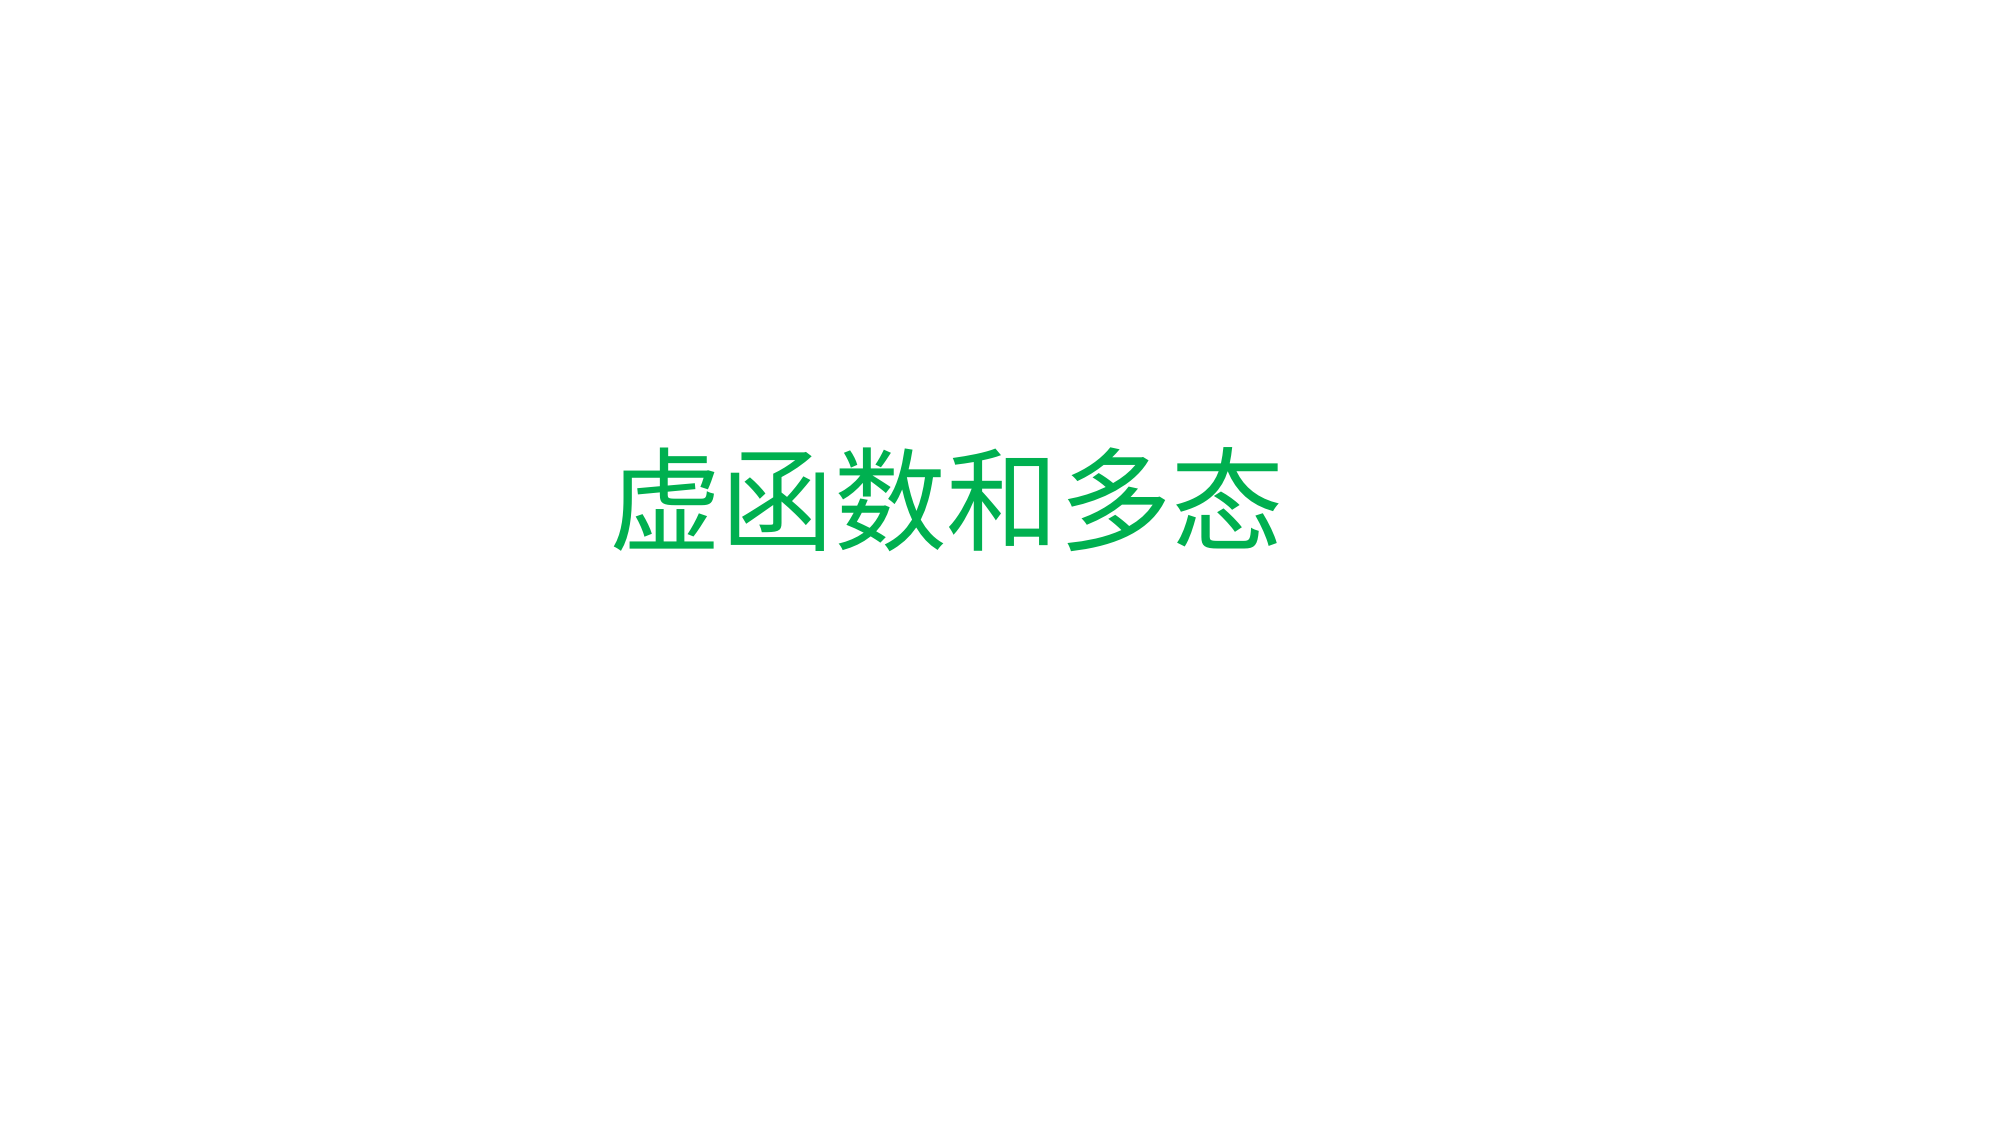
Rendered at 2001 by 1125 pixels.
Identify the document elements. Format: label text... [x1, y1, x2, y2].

title 虚函数和多态 [304, 221, 1590, 707]
